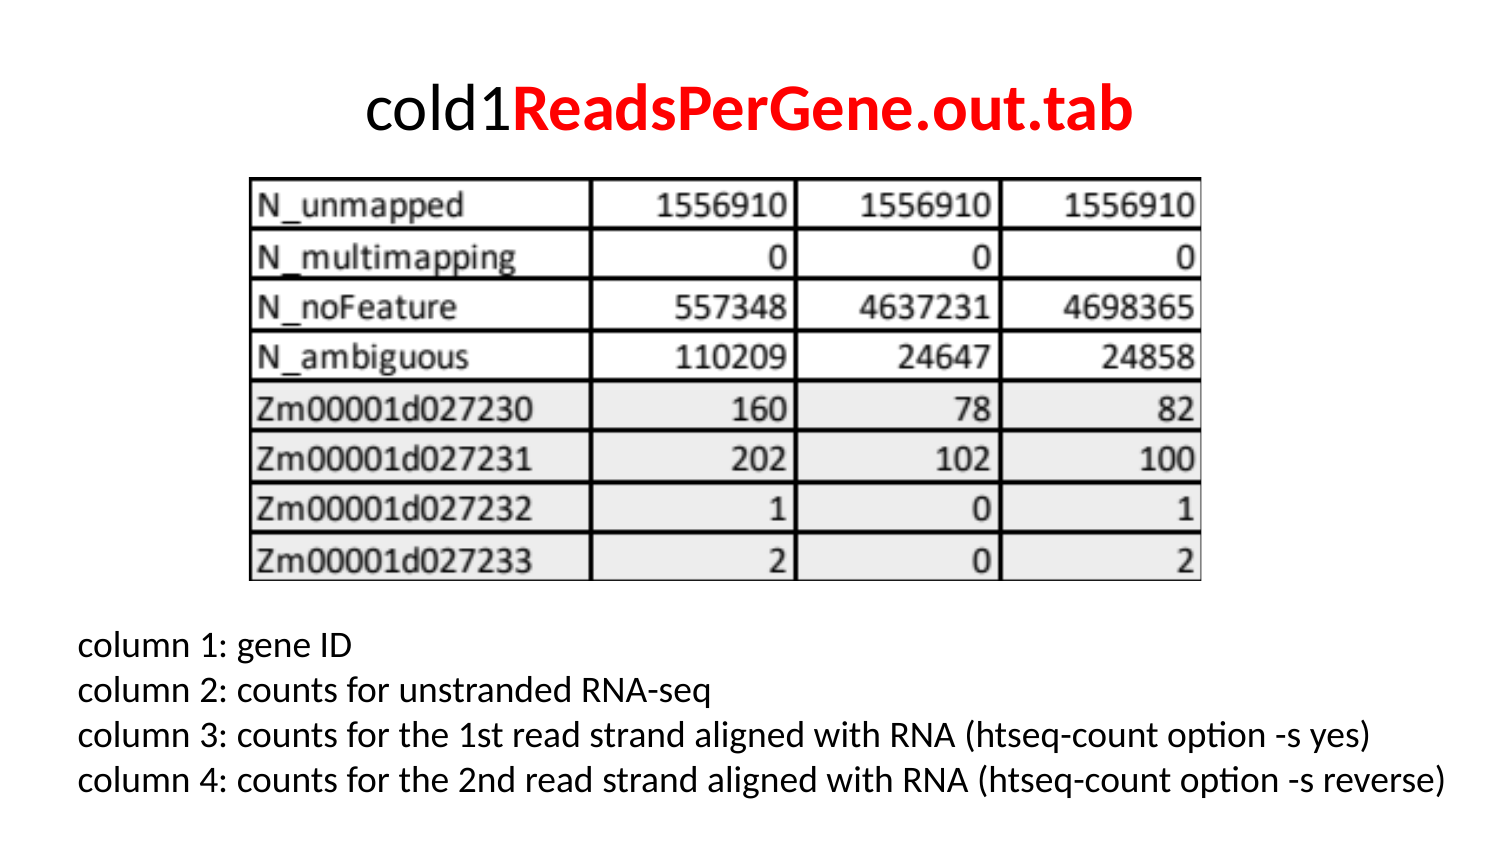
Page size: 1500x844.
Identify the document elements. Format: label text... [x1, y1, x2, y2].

title cold1ReadsPerGene.out.tab [75, 33, 1425, 175]
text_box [248, 177, 1202, 581]
text_box column 1: gene ID column 2: counts for unstranded RNA-seq column 3: counts for the 1st read strand aligned with RNA (htseq-count option -s yes) column 4: counts for the 2nd read strand aligned with RNA (htseq-count option -s reverse) [62, 612, 1463, 808]
